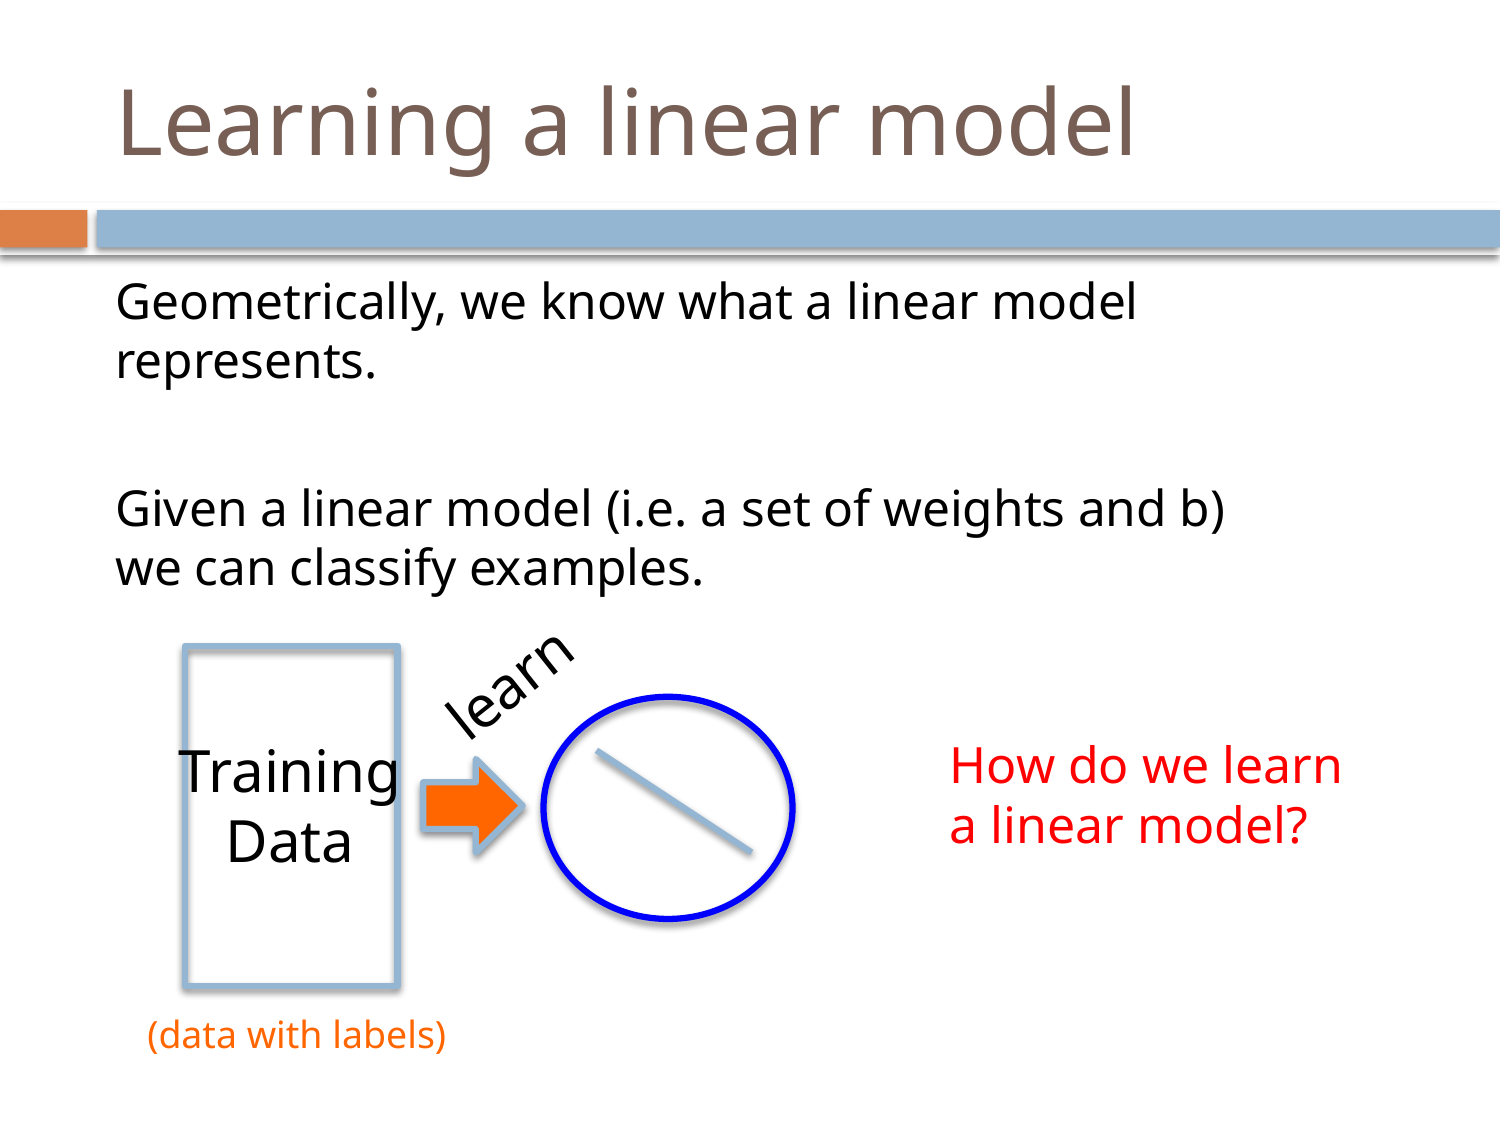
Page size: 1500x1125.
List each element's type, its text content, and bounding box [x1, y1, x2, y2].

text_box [596, 749, 752, 853]
title Learning a linear model [100, 37, 1438, 200]
text_box [184, 645, 398, 726]
text_box [422, 760, 524, 854]
text_box (data with labels) [132, 1003, 462, 1064]
text_box learn [415, 595, 602, 768]
list Geometrically, we know what a linear model represents. Given a linear model (i.e. a set of weights and b) we can classify examples. [100, 262, 1296, 606]
text_box How do we learn a linear model? [935, 726, 1396, 862]
text_box [184, 882, 398, 987]
text_box Training Data [163, 726, 417, 882]
text_box [542, 695, 794, 920]
